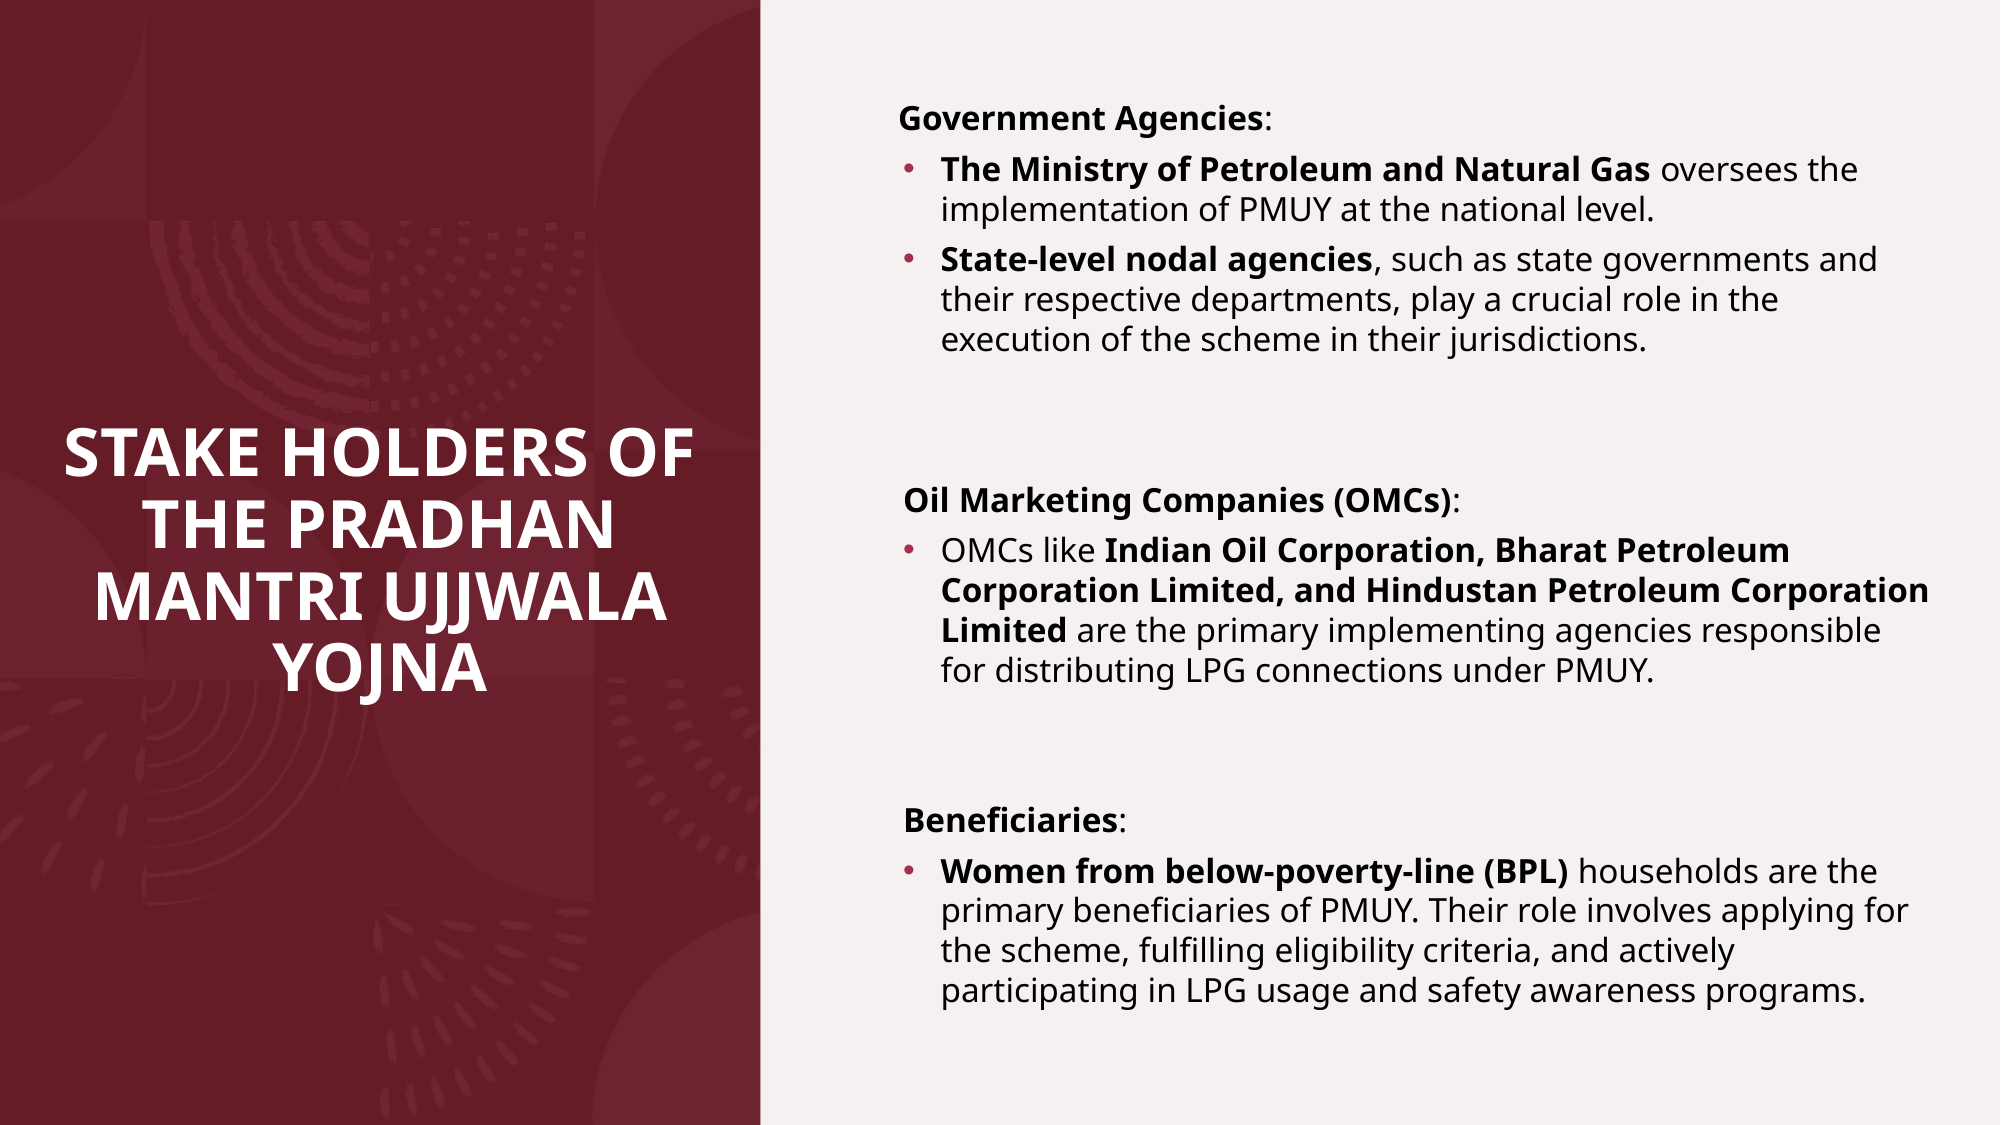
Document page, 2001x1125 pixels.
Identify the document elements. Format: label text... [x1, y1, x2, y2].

list Government Agencies: The Ministry of Petroleum and Natural Gas oversees the implementation of PMUY at the national level. State-level nodal agencies, such as state governments and their respective departments, play a crucial role in the execution of the scheme in their jurisdictions. Oil Marketing Companies (OMCs): OMCs like Indian Oil Corporation, Bharat Petroleum Corporation Limited, and Hindustan Petroleum Corporation Limited are the primary implementing agencies responsible for distributing LPG connections under PMUY. Beneficiaries: Women from below-poverty-line (BPL) households are the primary beneficiaries of PMUY. Their role involves applying for the scheme, fulfilling eligibility criteria, and actively participating in LPG usage and safety awareness programs. [813, 90, 1948, 1035]
text_box [0, 0, 761, 1125]
title STAKE HOLDERS OF THE PRADHAN MANTRI UJJWALA YOJNA [19, 425, 741, 699]
text_box [761, 0, 2000, 1125]
